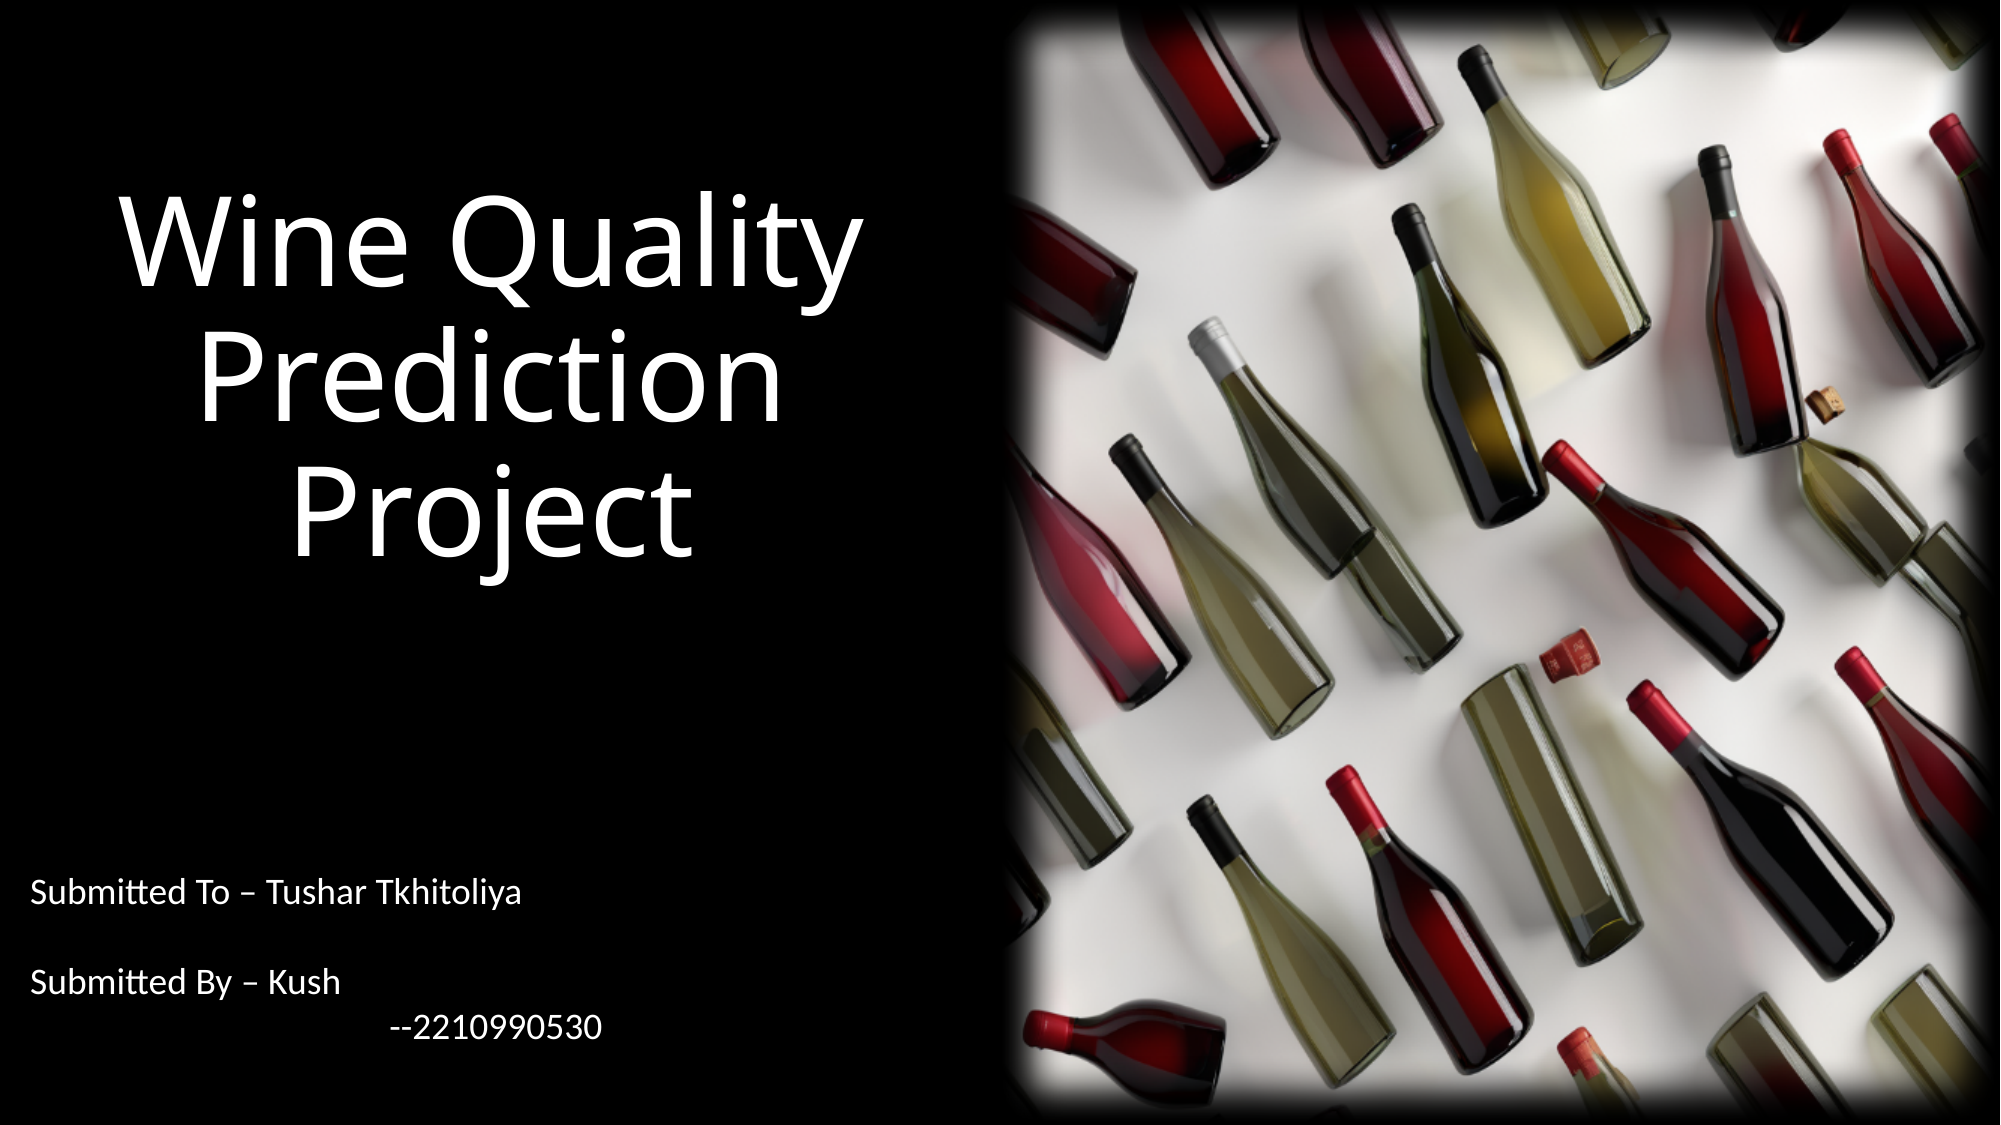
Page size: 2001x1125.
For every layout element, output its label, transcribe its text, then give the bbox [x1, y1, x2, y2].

title Wine Quality Prediction Project [0, 0, 999, 591]
picture [999, 0, 2000, 1125]
text_box Submitted To – Tushar Tkhitoliya Submitted By – Kush --2210990530 [15, 859, 866, 1100]
